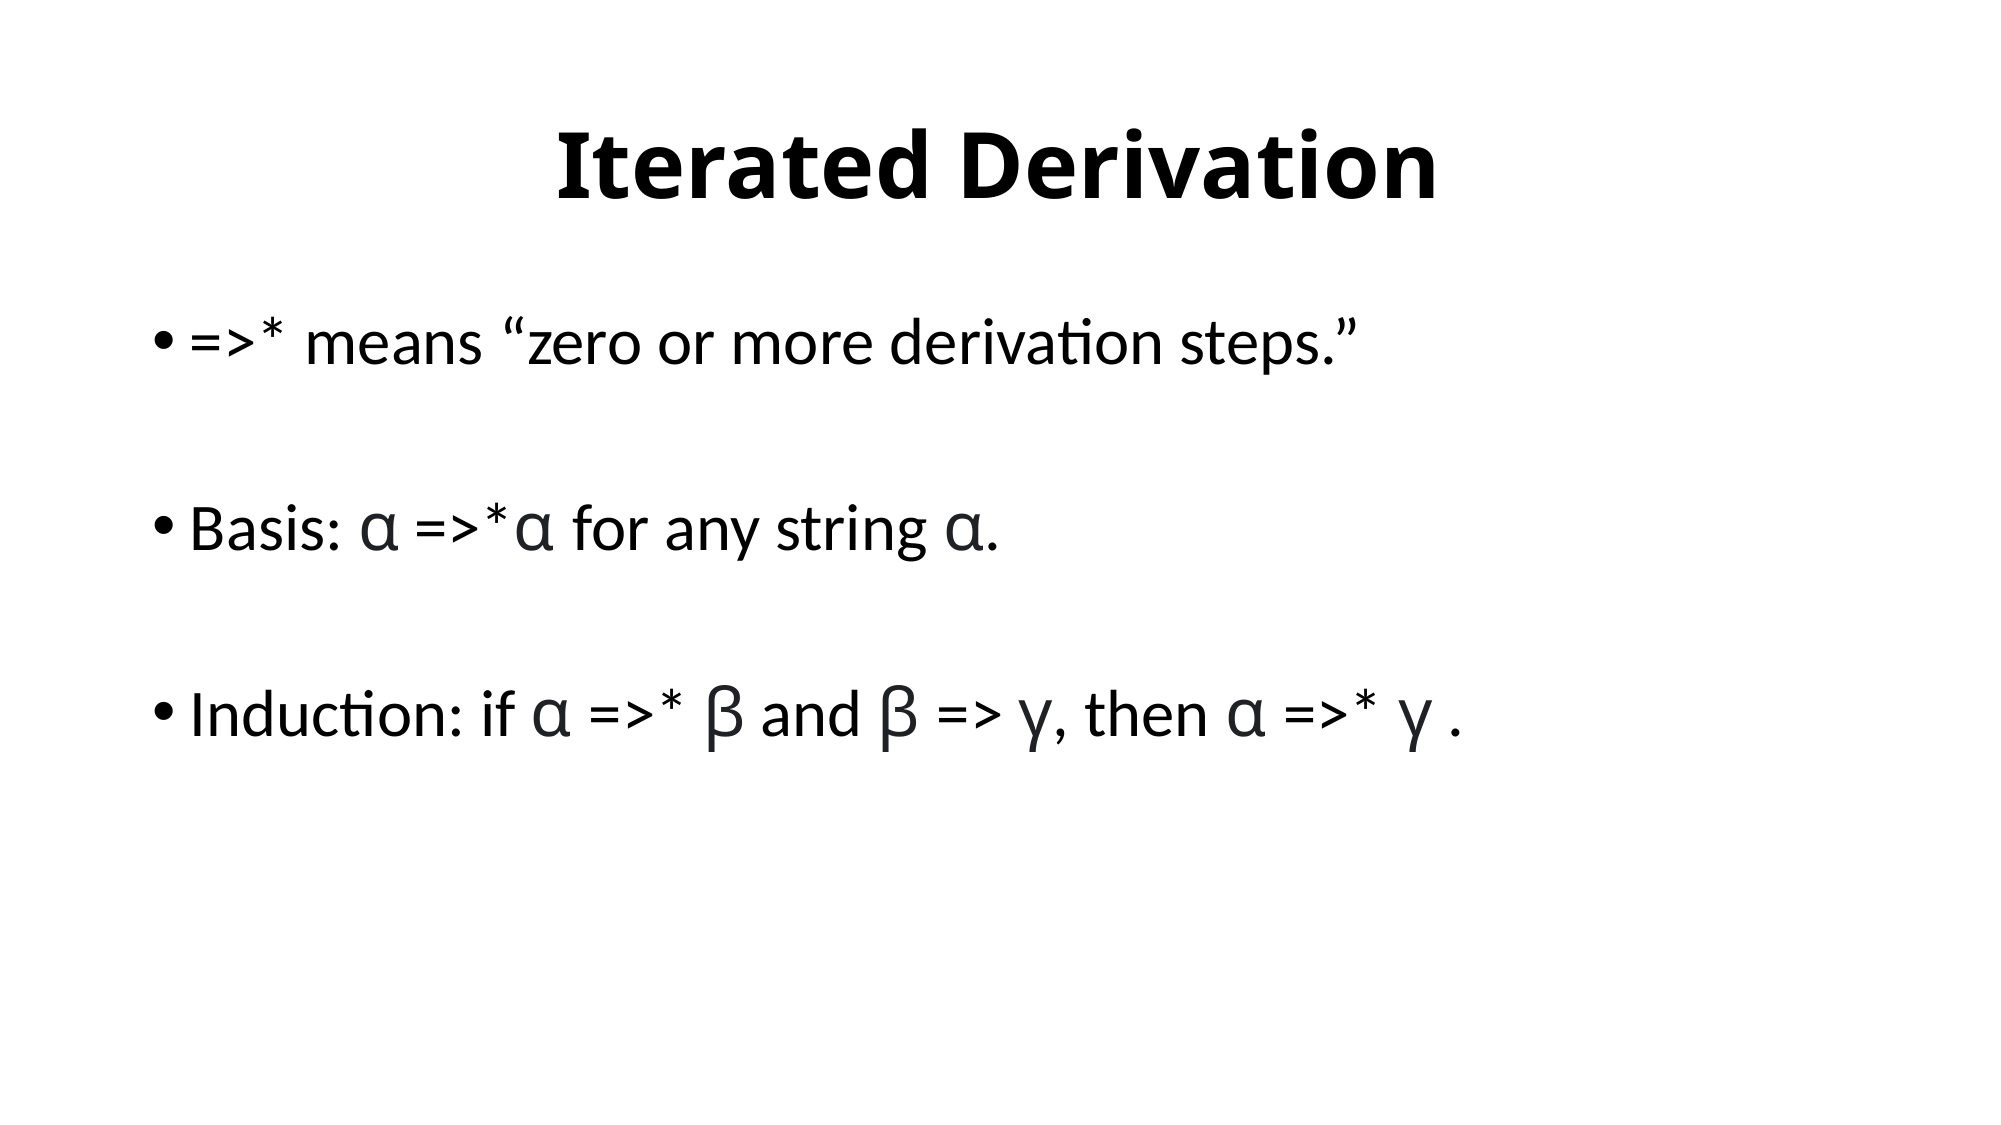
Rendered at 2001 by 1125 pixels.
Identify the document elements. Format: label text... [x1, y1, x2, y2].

list =>* means “zero or more derivation steps.” Basis: α =>*α for any string α. Induction: if α =>* β and β => γ, then α =>* γ . [137, 299, 1863, 1014]
title Iterated Derivation [137, 59, 1863, 278]
